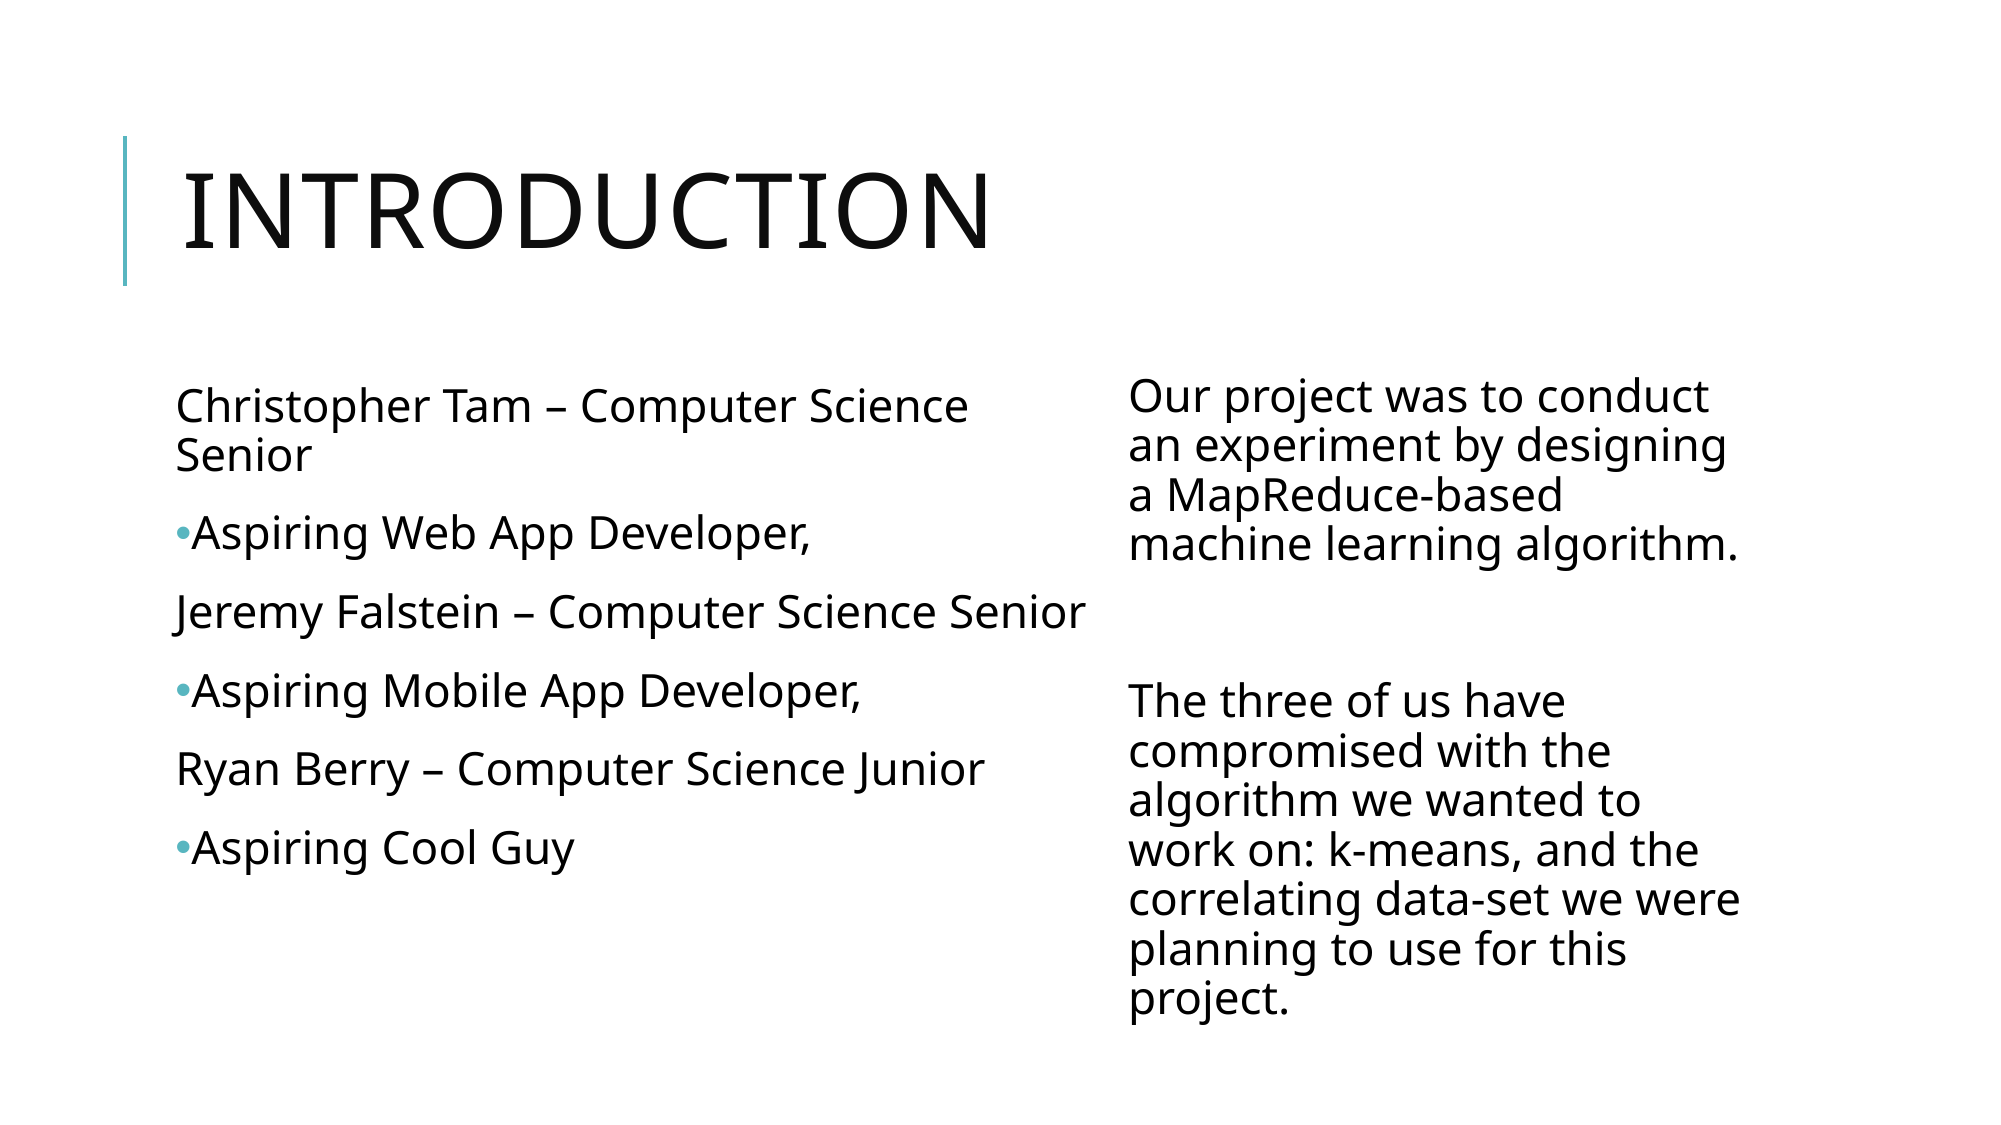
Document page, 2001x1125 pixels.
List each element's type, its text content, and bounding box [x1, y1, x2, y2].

list Christopher Tam – Computer Science Senior Aspiring Web App Developer, Jeremy Falstein – Computer Science Senior Aspiring Mobile App Developer, Ryan Berry – Computer Science Junior Aspiring Cool Guy [168, 375, 1124, 1035]
list Our project was to conduct an experiment by designing a MapReduce-based machine learning algorithm. The three of us have compromised with the algorithm we wanted to work on: k-means, and the correlating data-set we were planning to use for this project. [1105, 365, 1763, 1035]
title IntroDuction [168, 96, 1763, 342]
